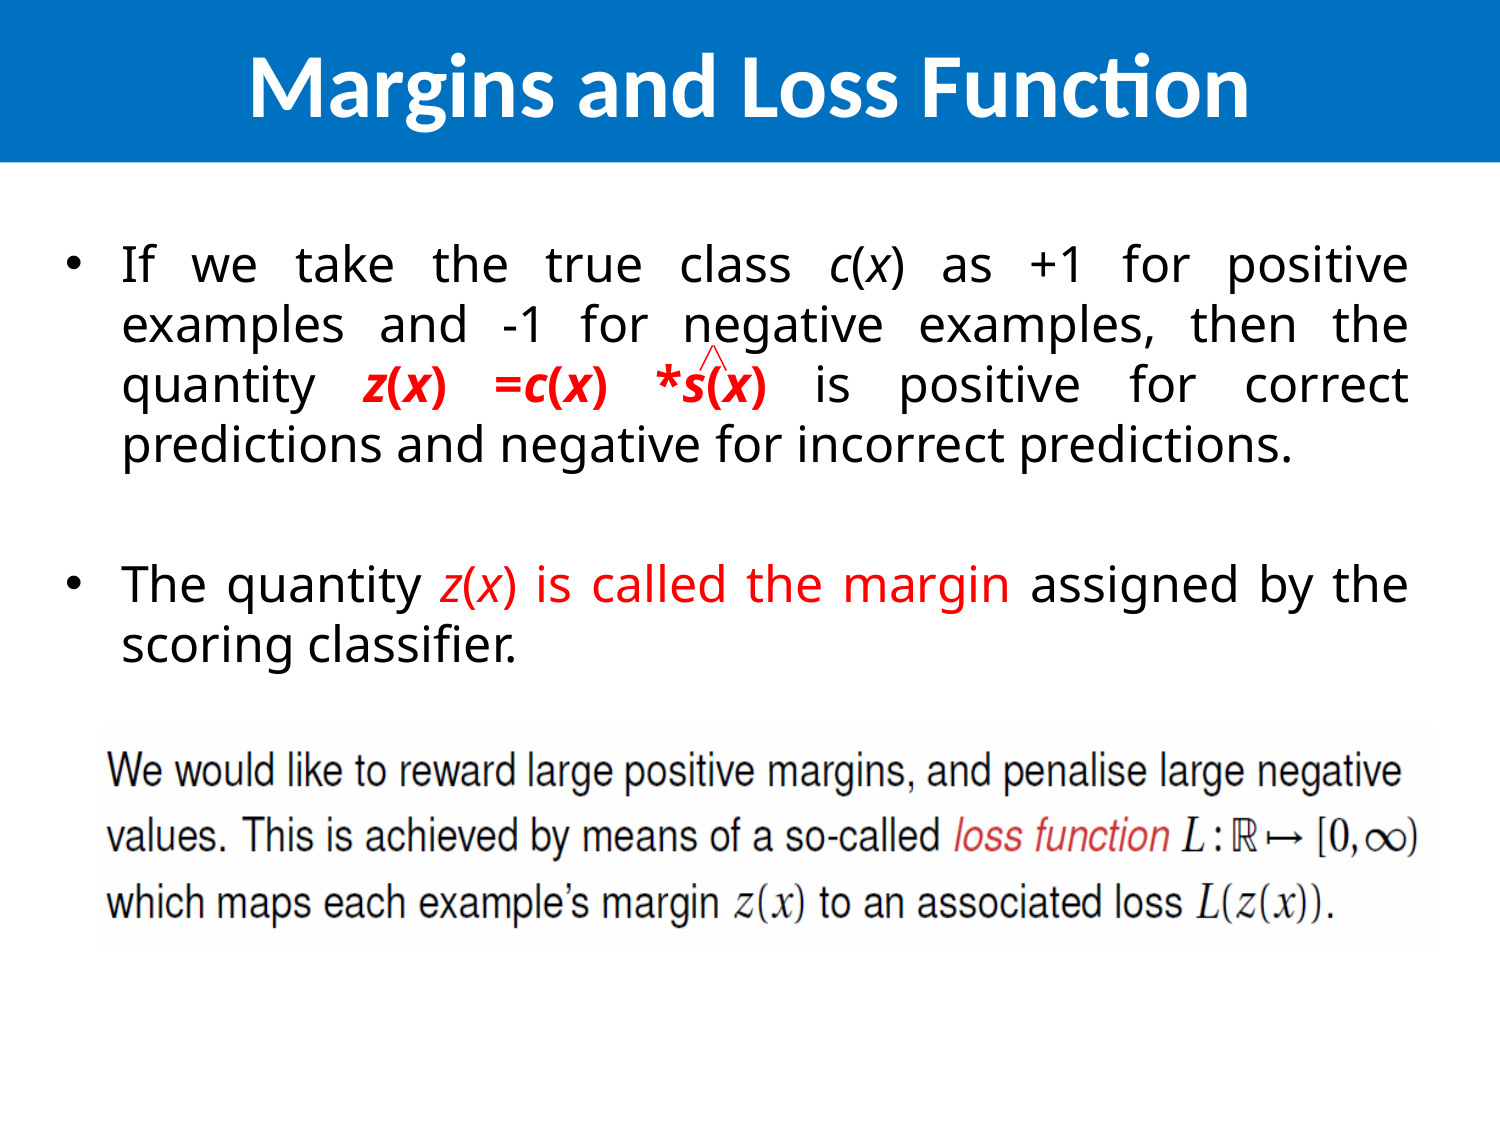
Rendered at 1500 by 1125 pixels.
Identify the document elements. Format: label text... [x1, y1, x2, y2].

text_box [699, 345, 711, 371]
picture [99, 727, 1438, 951]
list If we take the true class c(x) as +1 for positive examples and -1 for negative examples, then the quantity z(x) =c(x) *s(x) is positive for correct predictions and negative for incorrect predictions. The quantity z(x) is called the margin assigned by the scoring classifier. [50, 224, 1425, 1005]
text_box Margins and Loss Function [0, 0, 1500, 163]
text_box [713, 345, 727, 371]
